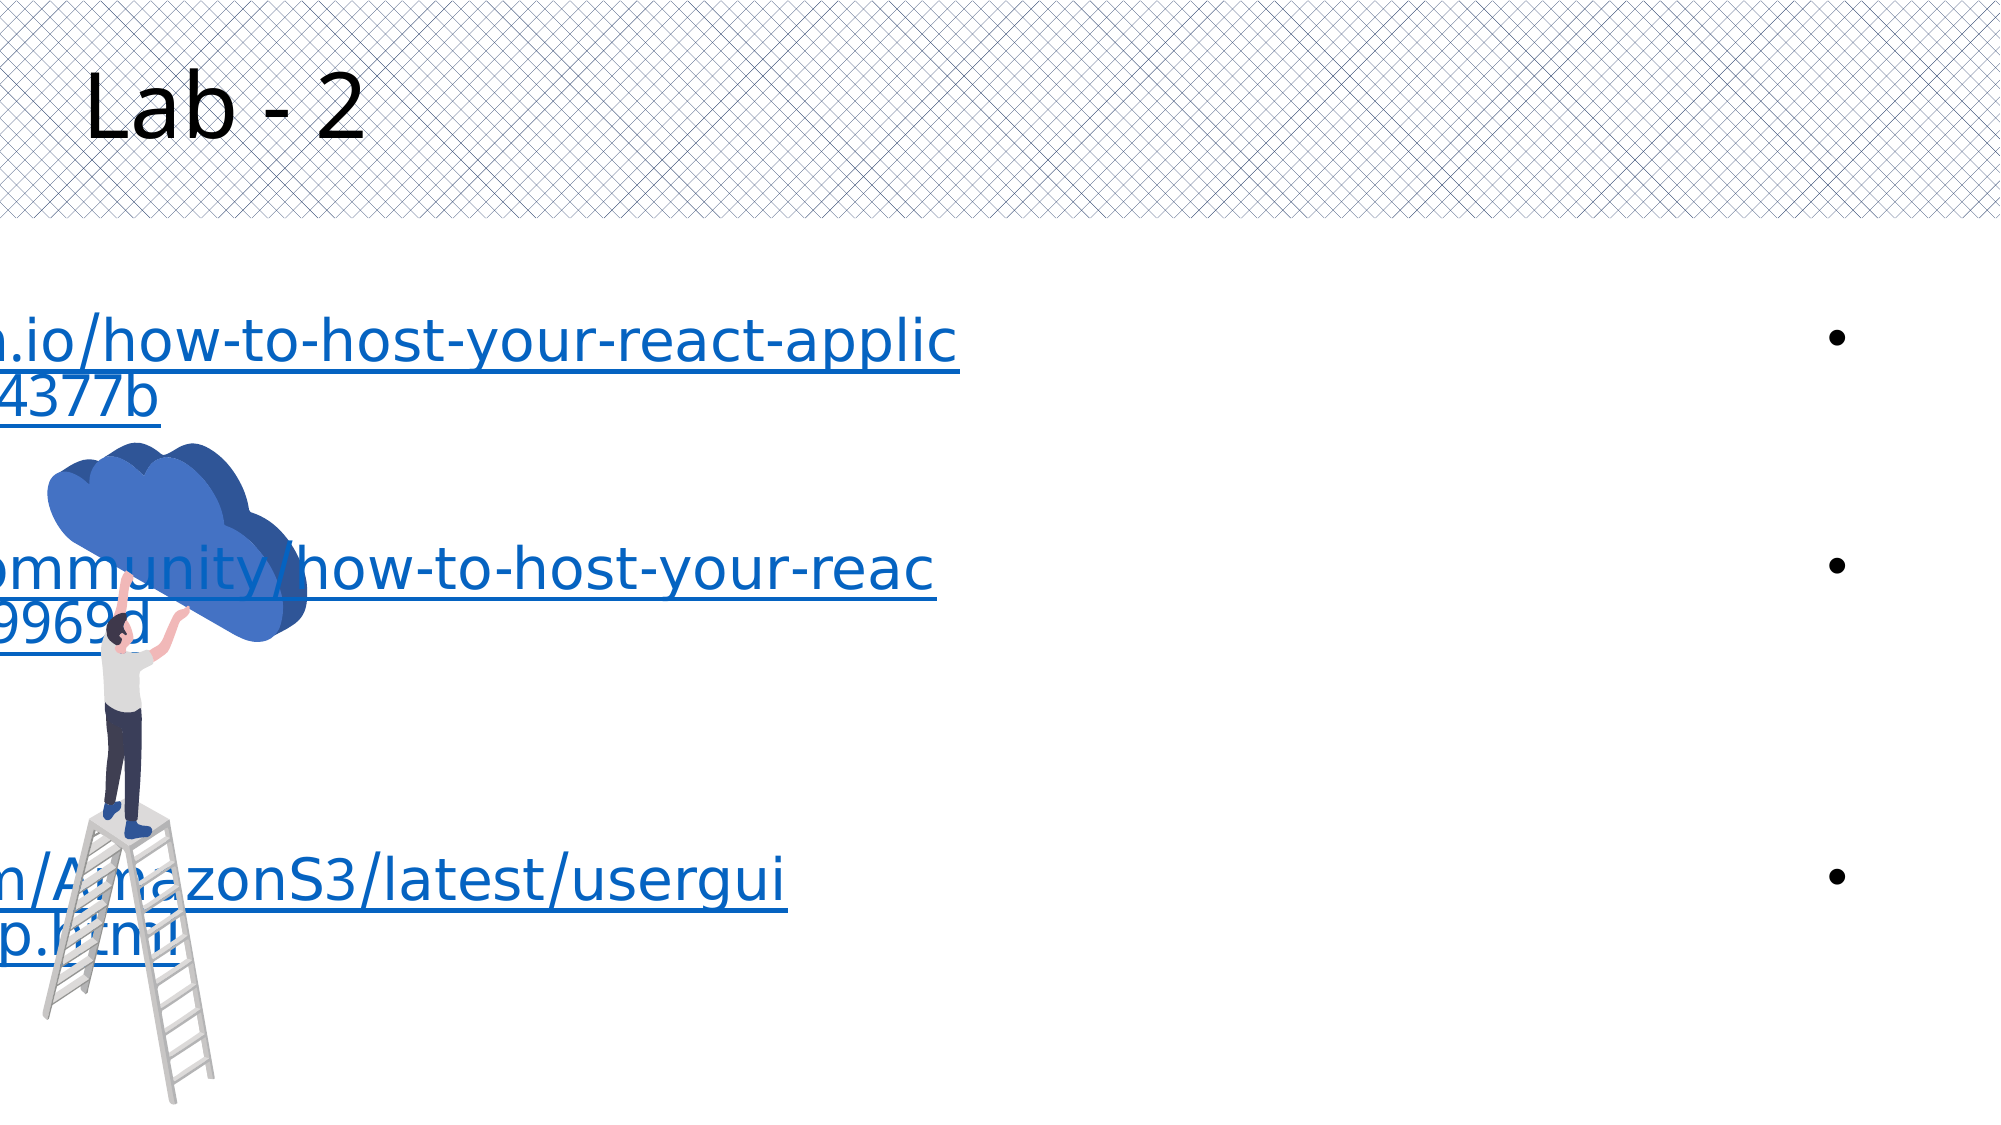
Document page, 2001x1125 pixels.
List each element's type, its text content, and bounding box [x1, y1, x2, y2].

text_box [47, 442, 308, 642]
text_box Lab - 2 [0, 0, 2000, 219]
list https://aws.plainenglish.io/how-to-host-your-react-application-in-aws-s3-c0940cd4377b https://plainenglish.io/community/how-to-host-your-react-application-in-aws-s3-e9969d https://docs.aws.amazon.com/AmazonS3/latest/userguide/HostingWebsiteOnS3Setup.html [137, 299, 1863, 1014]
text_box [42, 570, 215, 1105]
